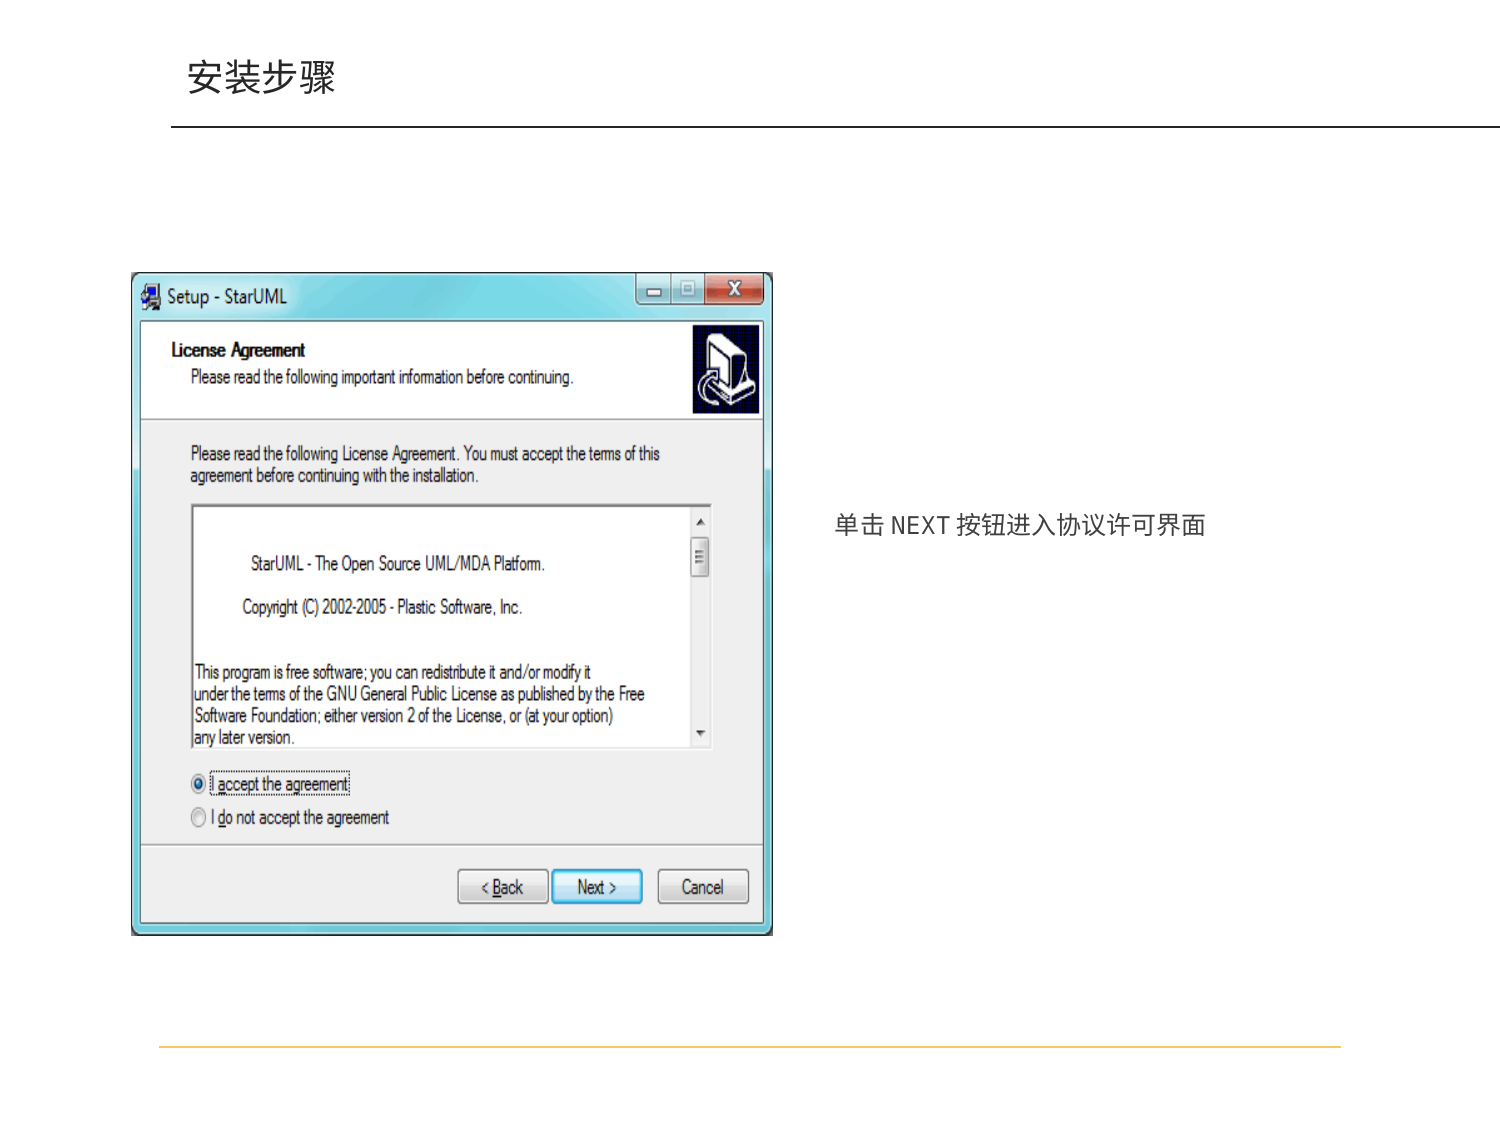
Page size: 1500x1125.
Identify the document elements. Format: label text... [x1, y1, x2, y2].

text_box 安装步骤 [172, 46, 352, 106]
picture [131, 272, 774, 937]
text_box 单击NEXT按钮进入协议许可界面 [792, 502, 1323, 547]
